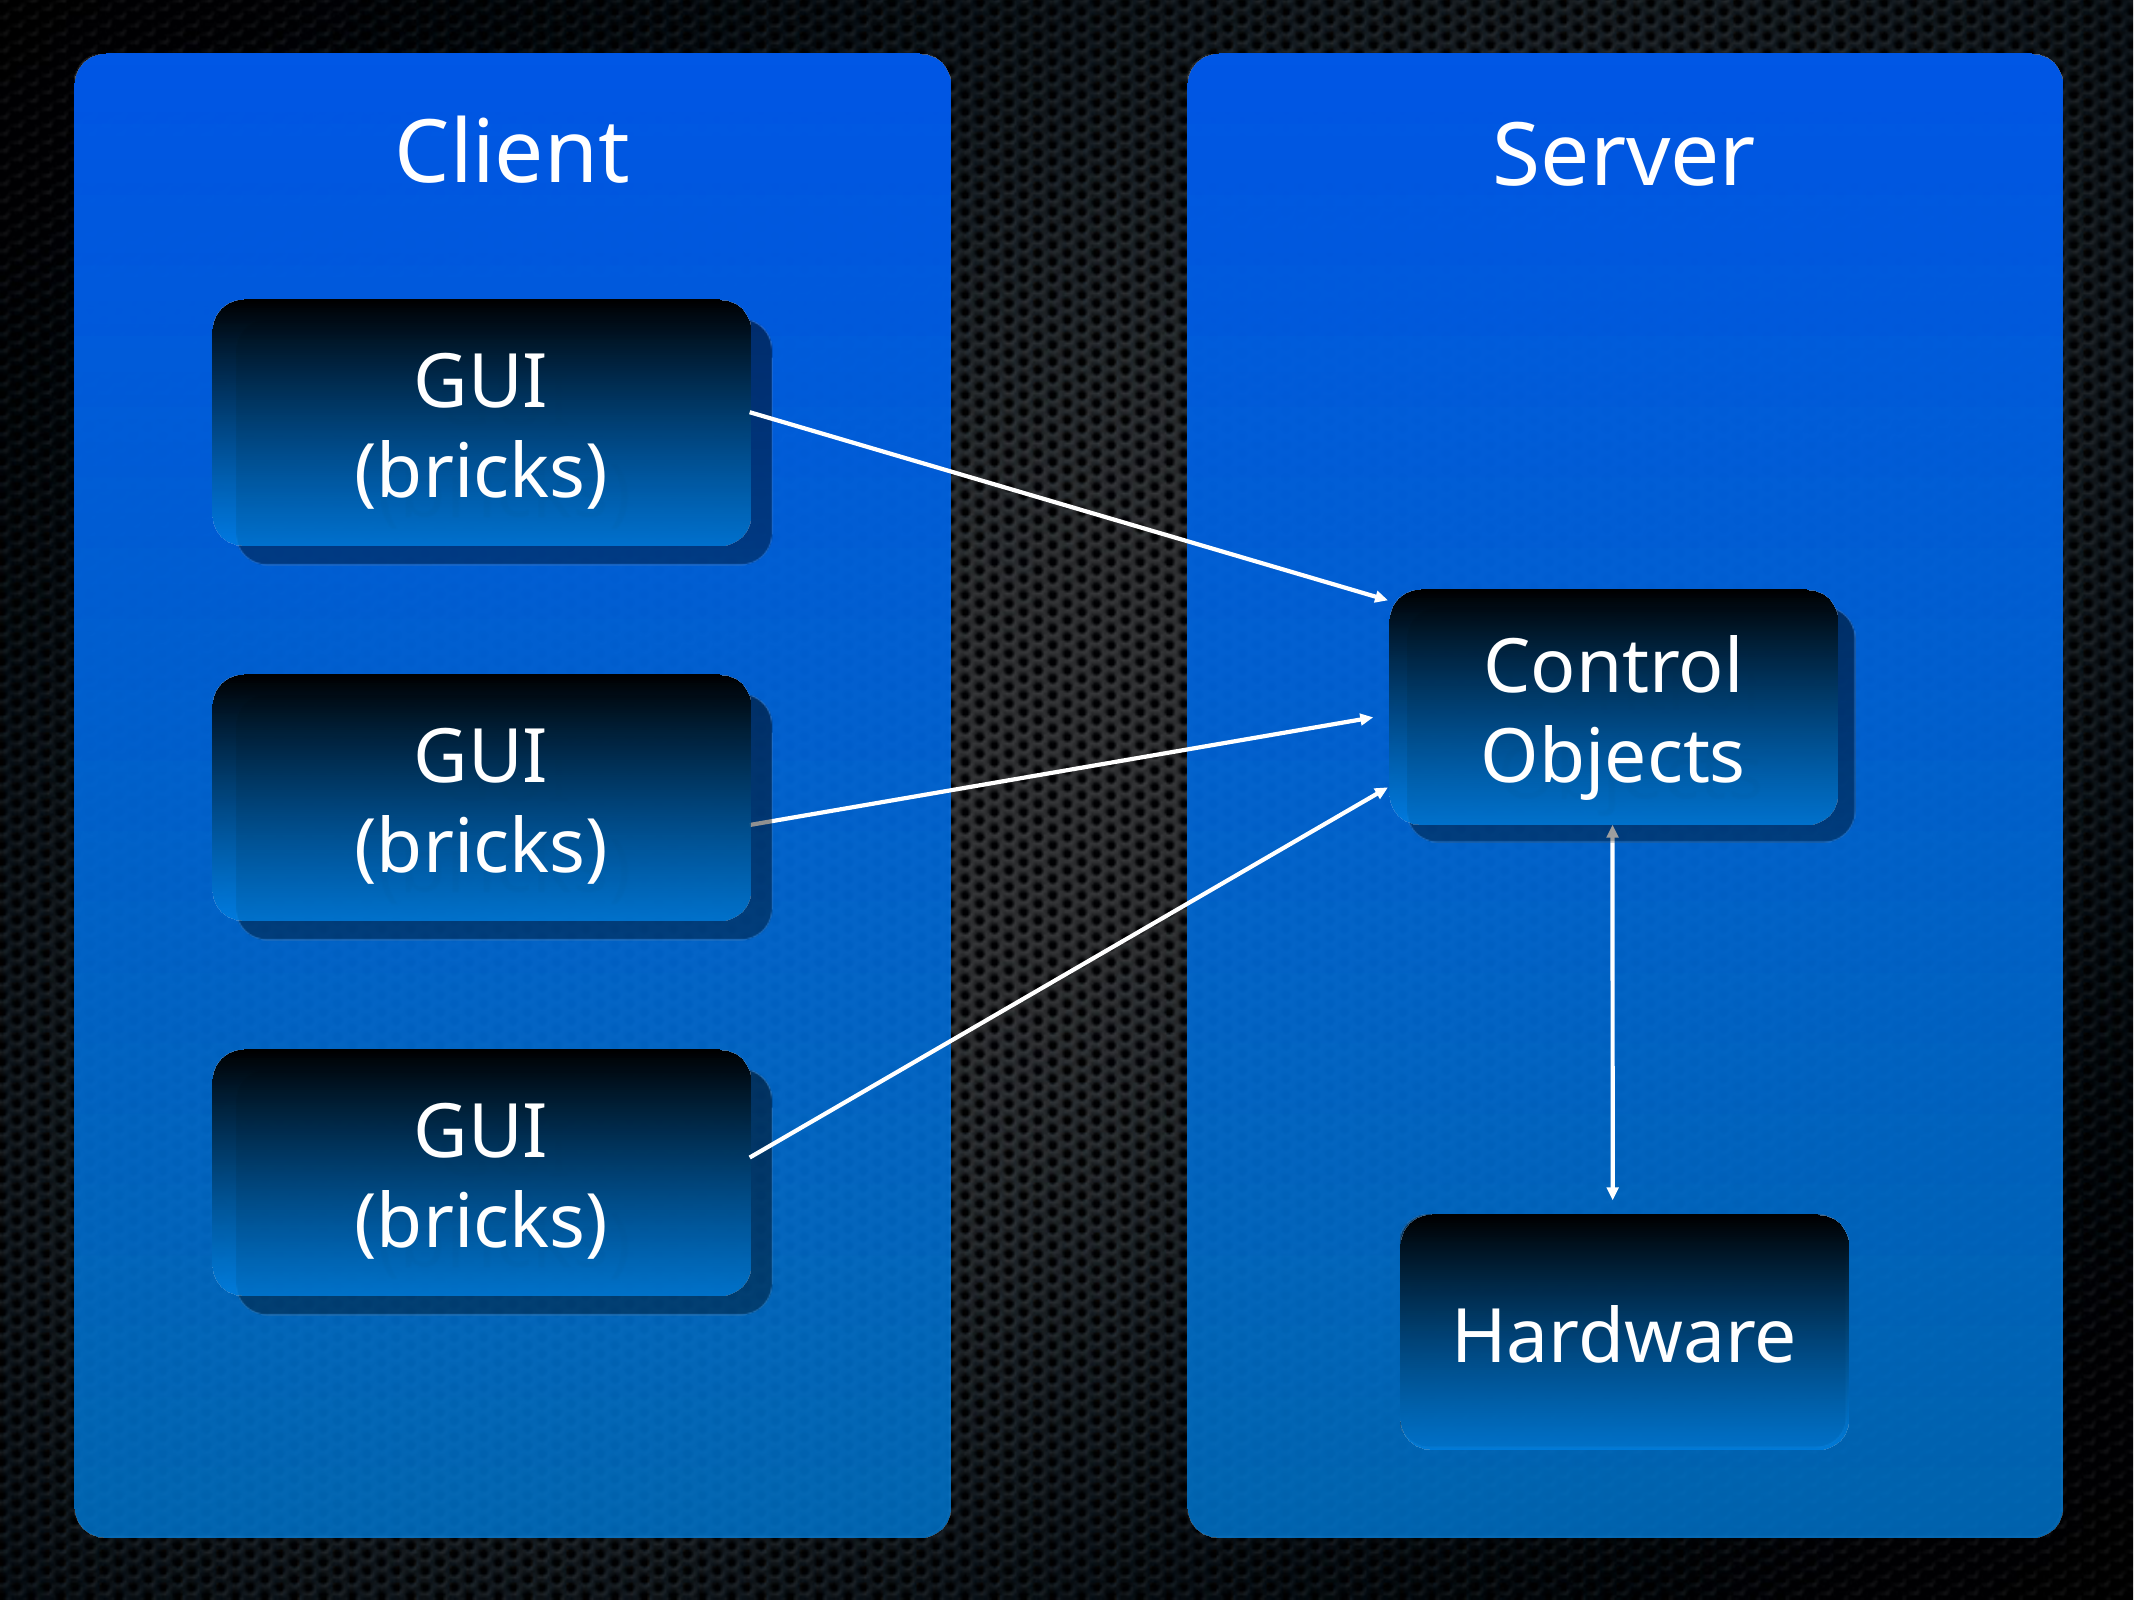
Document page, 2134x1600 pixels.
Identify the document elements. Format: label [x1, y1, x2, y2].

text_box [1187, 53, 2063, 1538]
text_box [74, 53, 950, 1538]
picture [0, 0, 2134, 1600]
